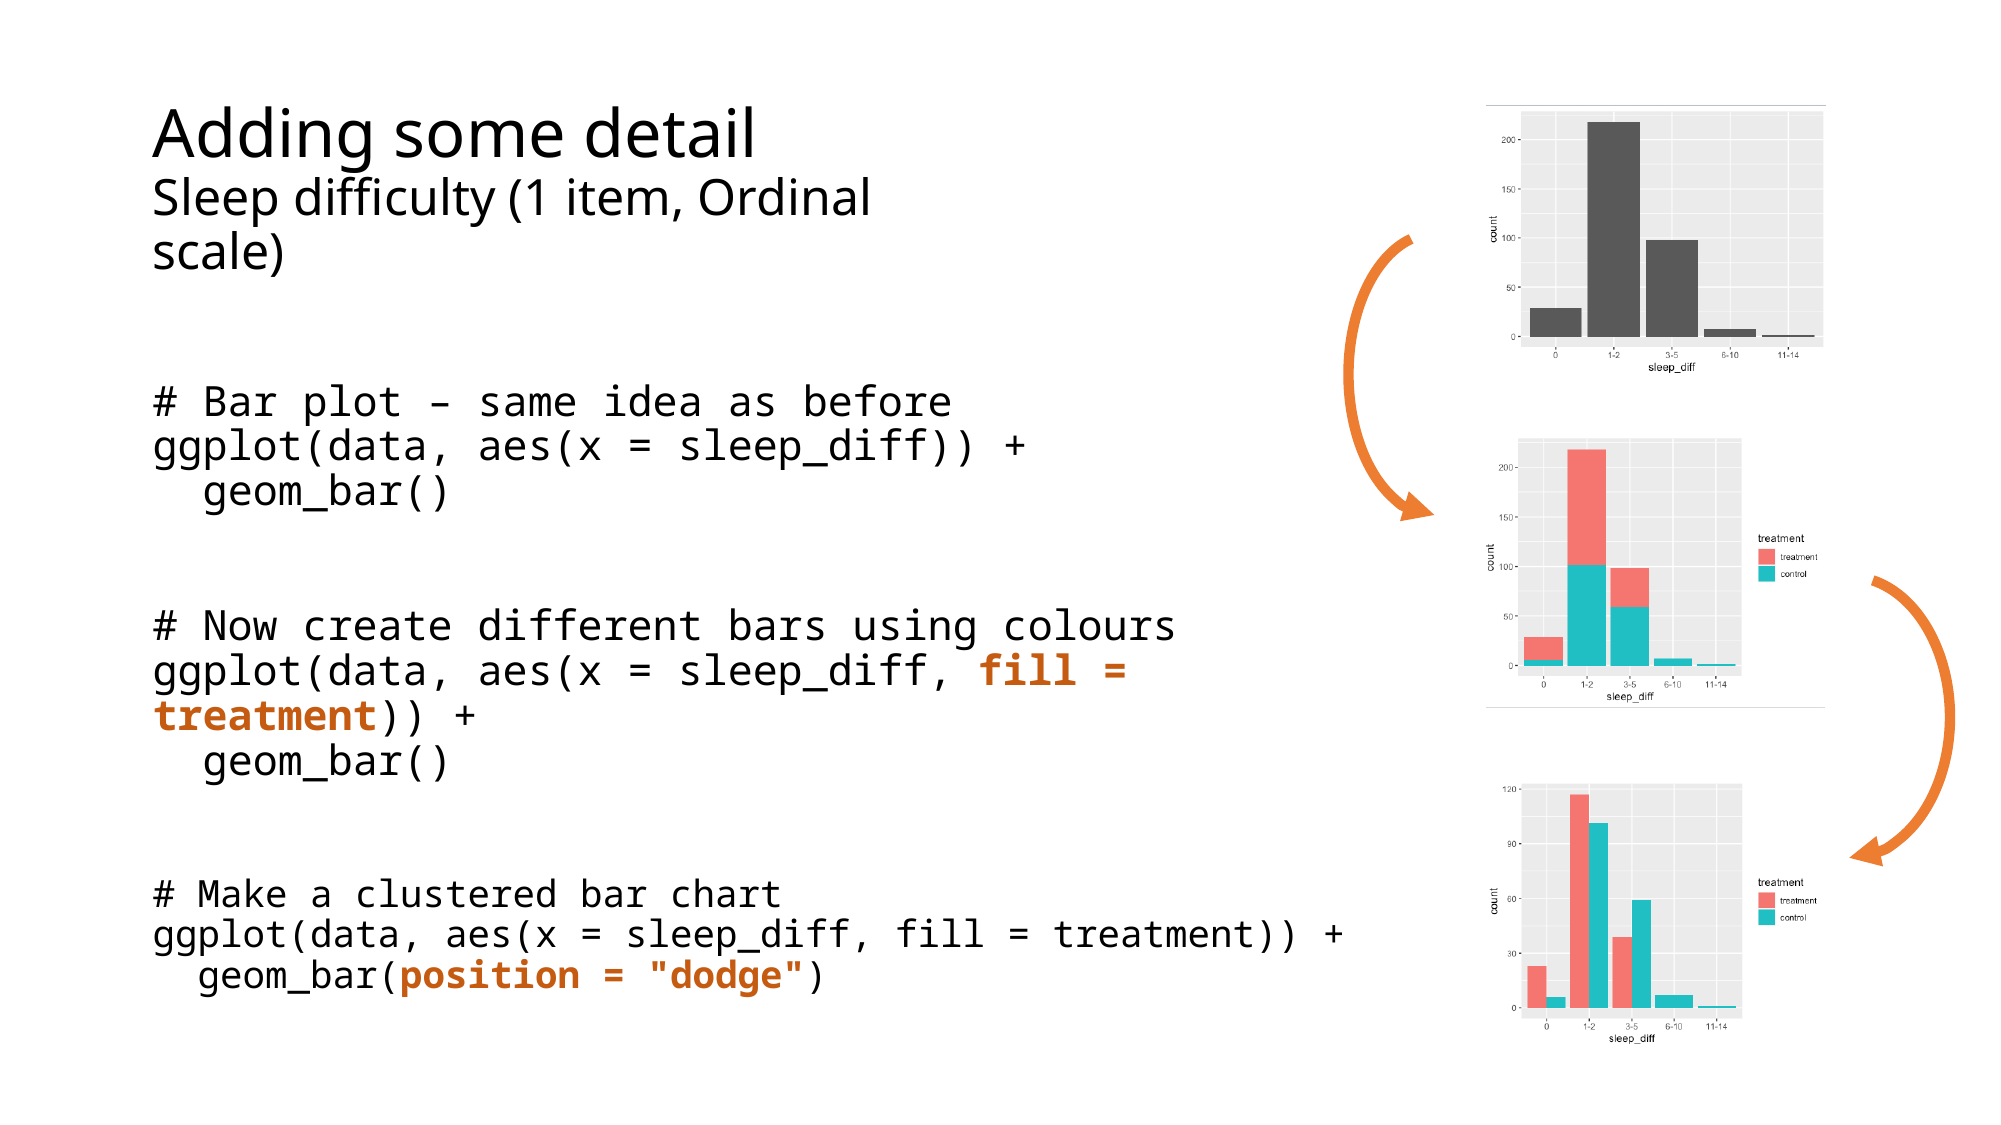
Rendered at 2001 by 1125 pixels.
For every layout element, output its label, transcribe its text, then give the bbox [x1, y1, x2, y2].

text_box [1347, 238, 1435, 520]
picture [1485, 778, 1825, 1049]
list # Bar plot – same idea as before ggplot(data, aes(x = sleep_diff)) + geom_bar() # Now create different bars using colours ggplot(data, aes(x = sleep_diff, fill = treatment)) + geom_bar() # Make a clustered bar chart ggplot(data, aes(x = sleep_diff, fill = treatment)) + geom_bar(position = "dodge") [137, 359, 1435, 1075]
picture [1485, 104, 1826, 377]
picture [1485, 435, 1825, 708]
text_box [1849, 579, 1951, 863]
title Adding some detail Sleep difficulty (1 item, Ordinal scale) [137, 75, 1000, 288]
